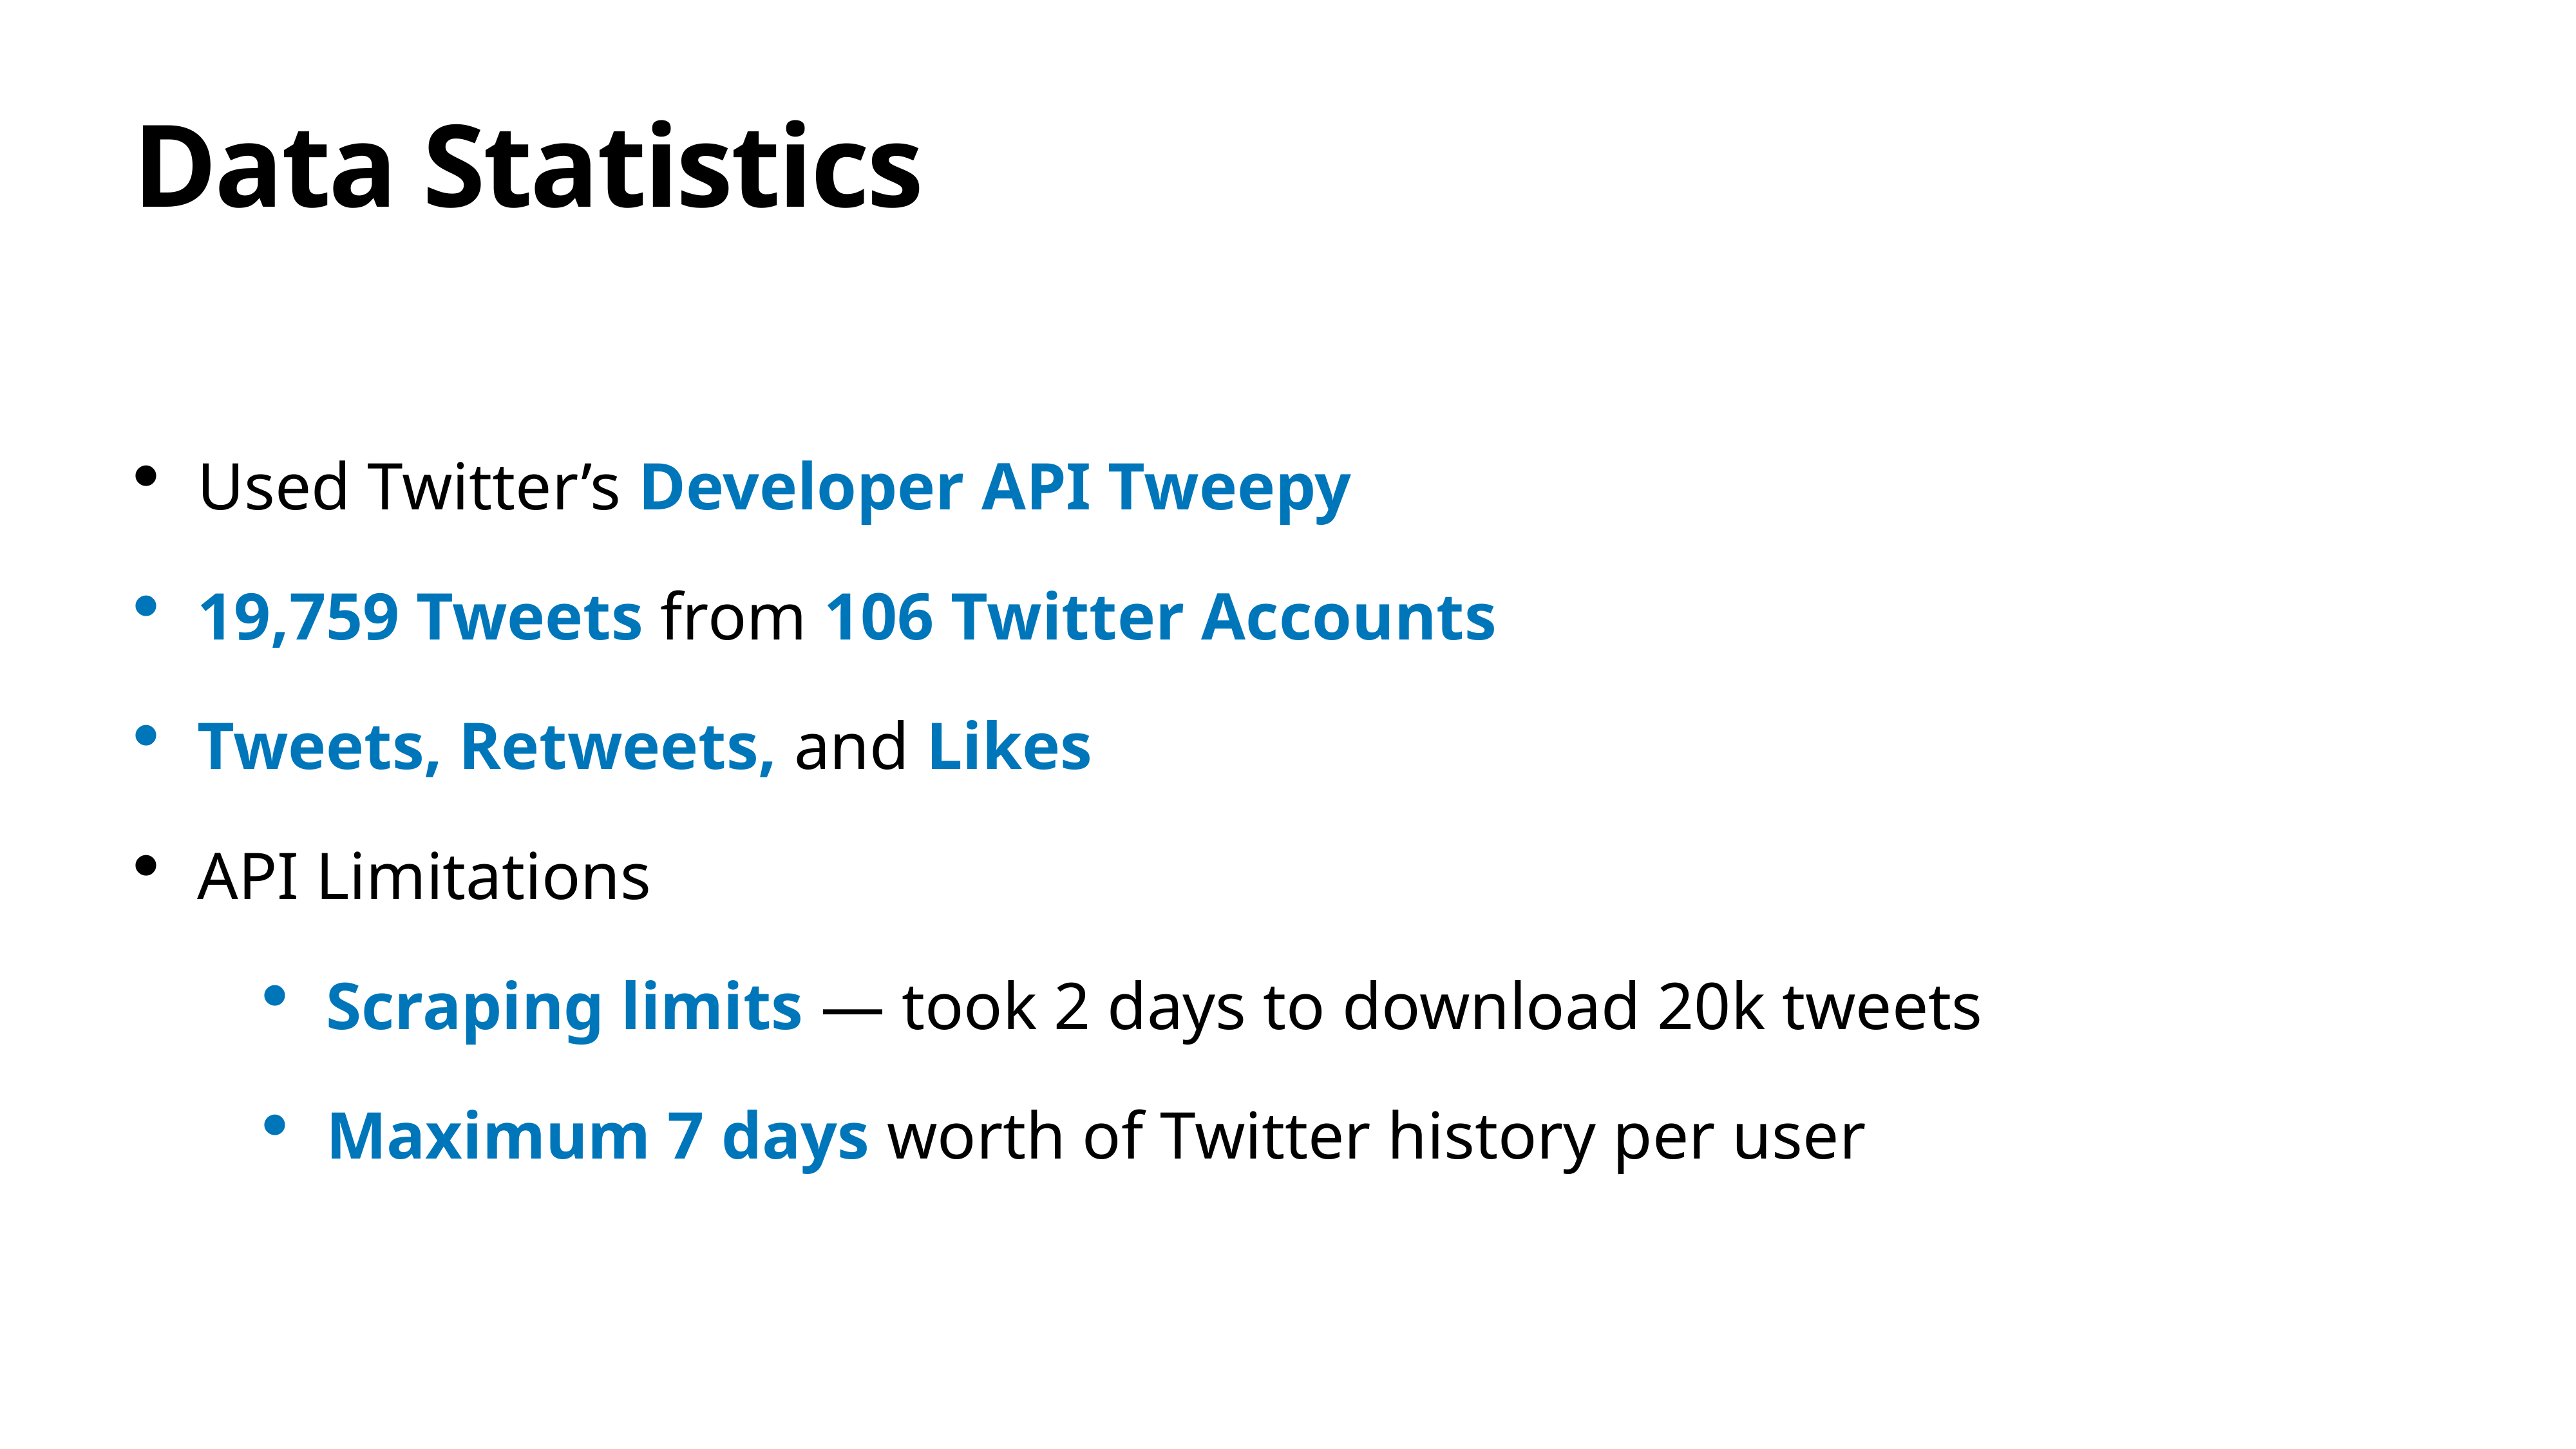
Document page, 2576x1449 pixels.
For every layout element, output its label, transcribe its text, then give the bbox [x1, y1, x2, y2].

title Data Statistics [127, 113, 2449, 266]
list Used Twitter’s Developer API Tweepy 19,759 Tweets from 106 Twitter Accounts Tweets, Retweets, and Likes API Limitations Scraping limits — took 2 days to download 20k tweets Maximum 7 days worth of Twitter history per user [127, 448, 2449, 1321]
